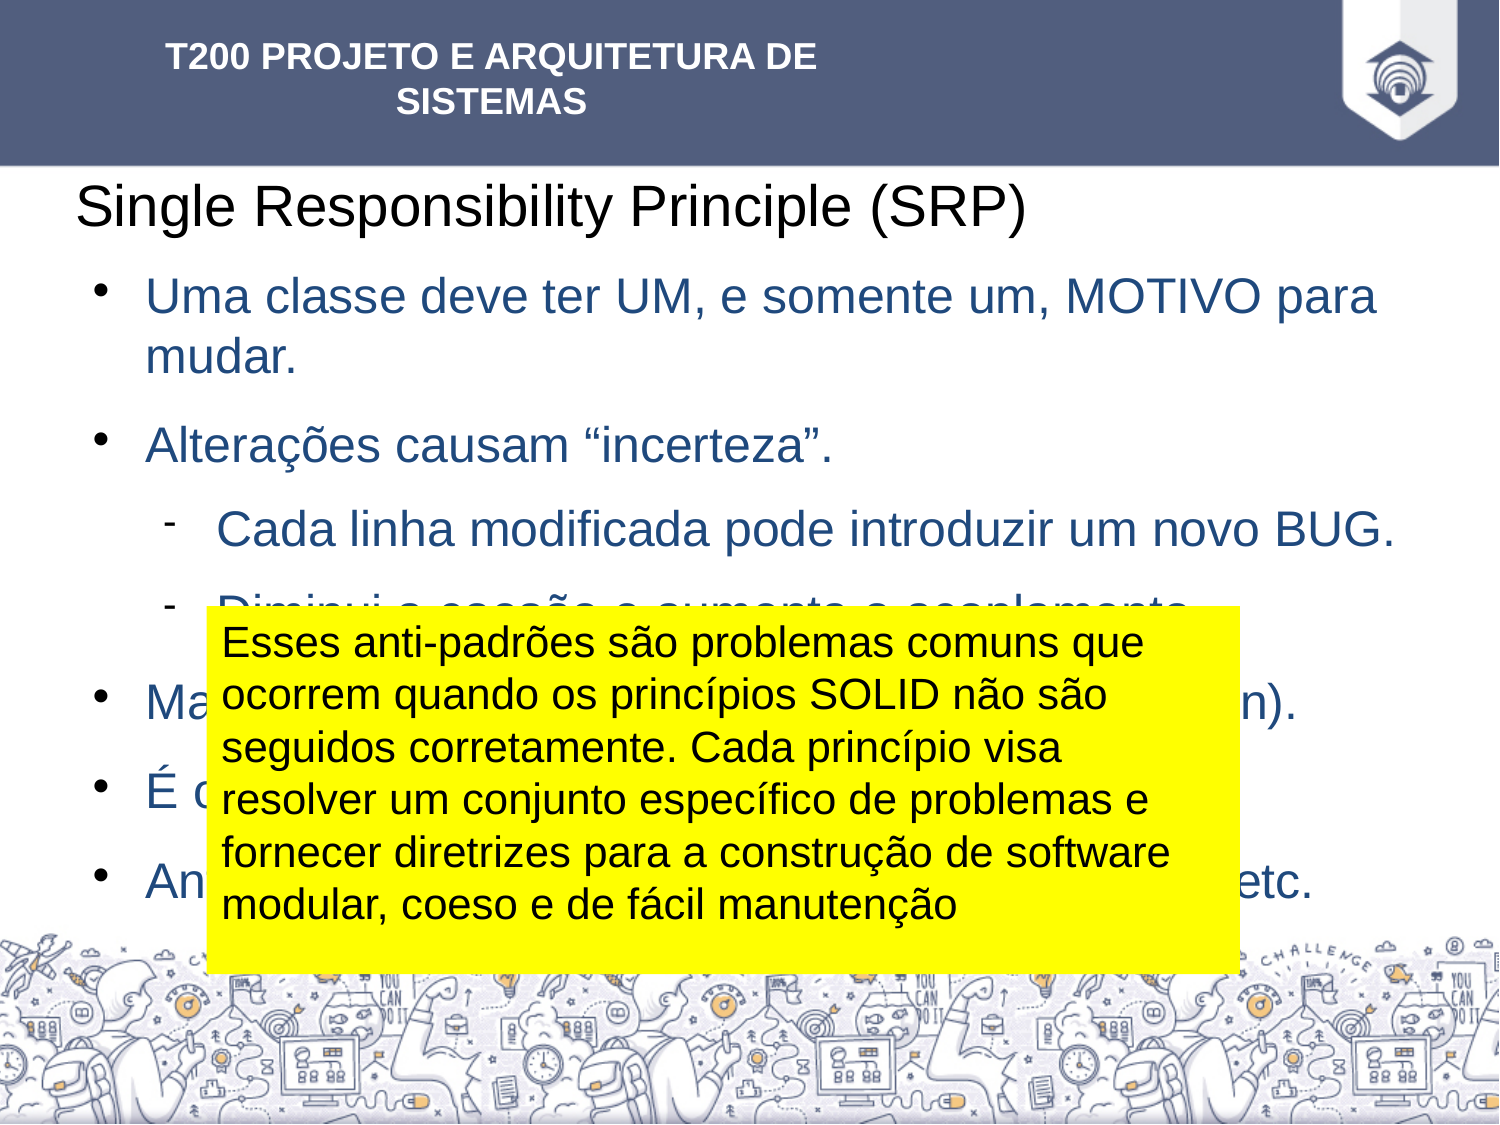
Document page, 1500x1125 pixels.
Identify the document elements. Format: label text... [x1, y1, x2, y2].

title Single Responsibility Principle (SRP) [75, 109, 1425, 263]
list Uma classe deve ter UM, e somente um, MOTIVO para mudar. Alterações causam “incerteza”. Cada linha modificada pode introduzir um novo BUG. Diminui a coesão e aumenta o acoplamento. Mais restrito que o padrão especialista (cf. Larman). É o padrão “base”. Anti-padrões: Classe Deus/Grande bola de lama/etc. [75, 263, 1425, 916]
text_box Esses anti-padrões são problemas comuns que ocorrem quando os princípios SOLID não são seguidos corretamente. Cada princípio visa resolver um conjunto específico de problemas e fornecer diretrizes para a construção de software modular, coeso e de fácil manutenção [206, 606, 1240, 975]
picture [0, 0, 1499, 1124]
